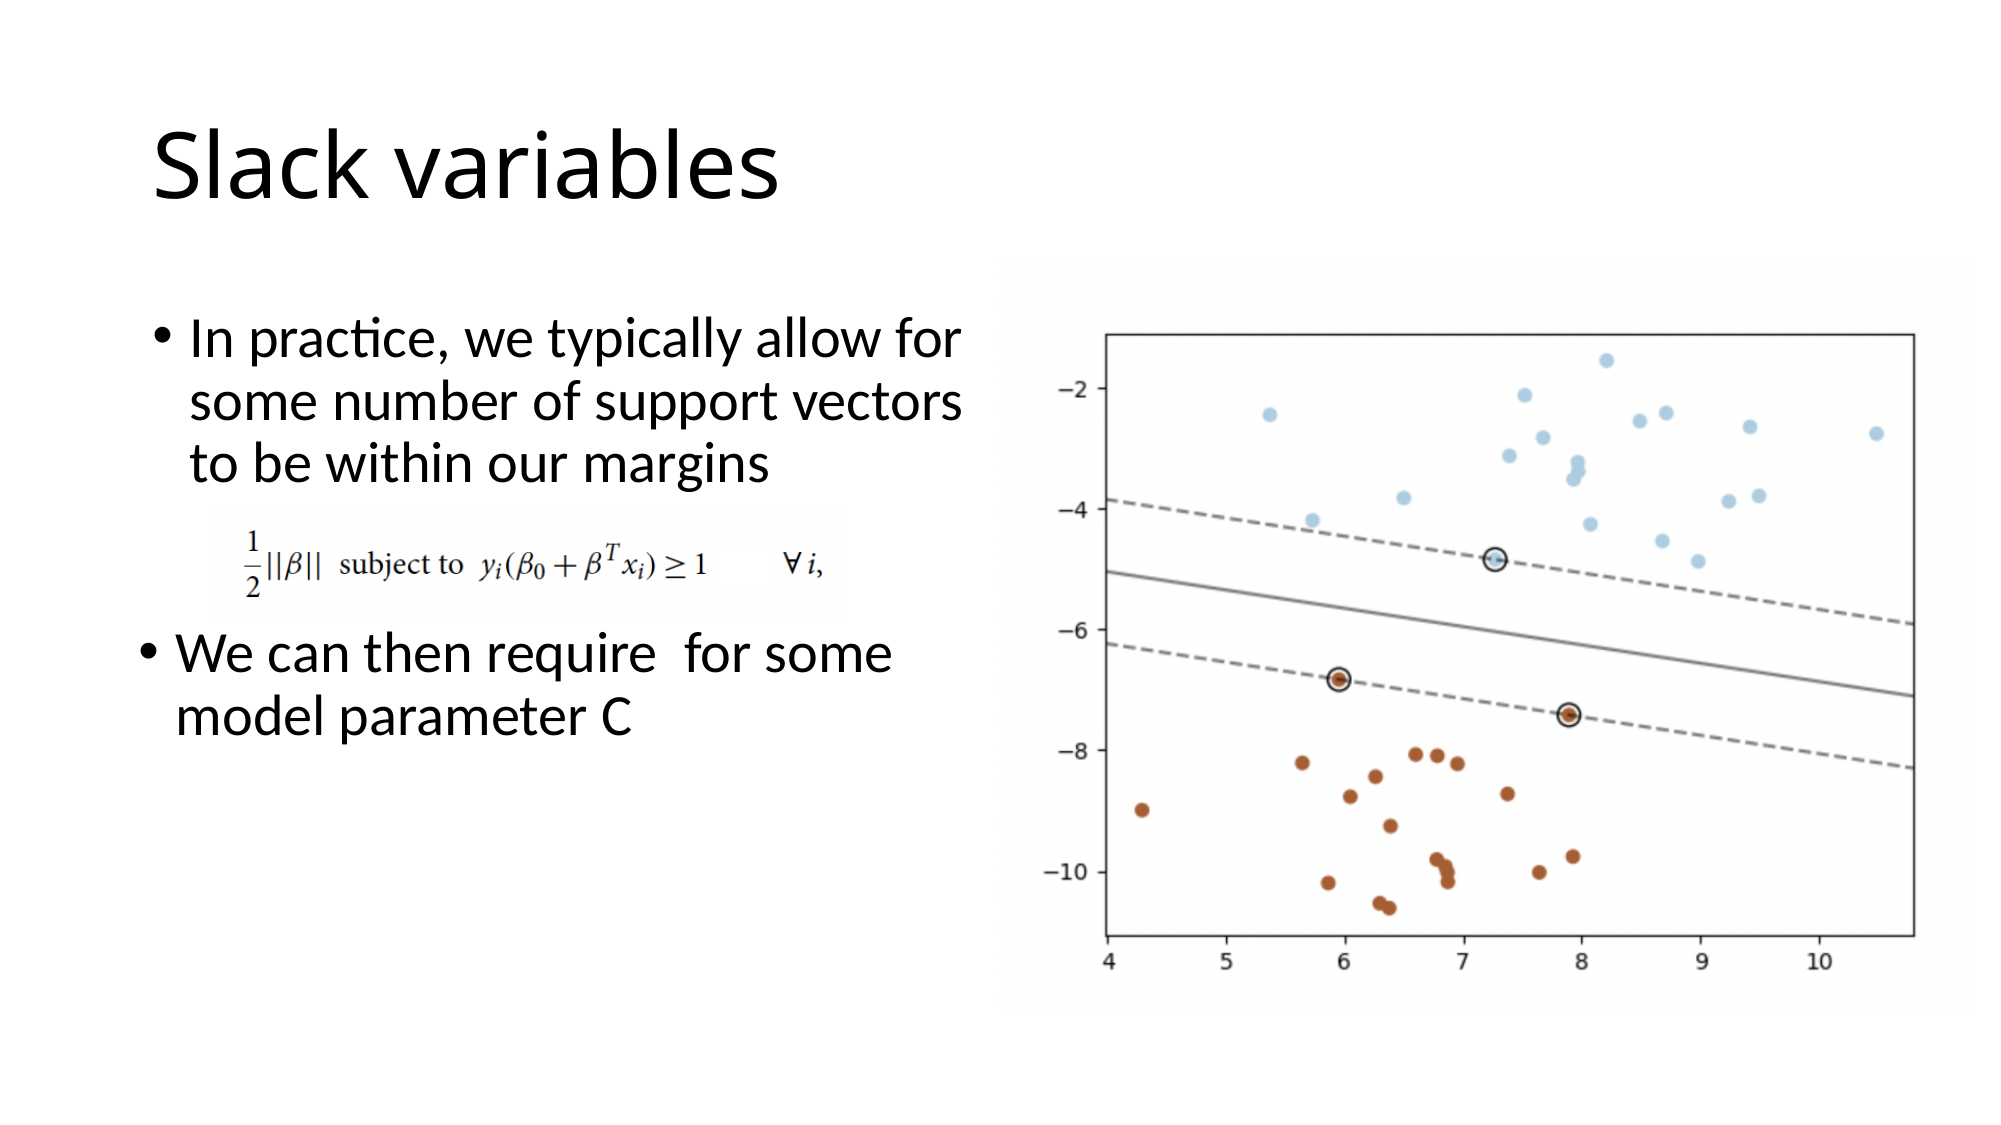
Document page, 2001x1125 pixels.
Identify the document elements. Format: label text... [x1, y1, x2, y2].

text_box In practice, we typically allow for some number of support vectors to be within our margins [137, 299, 999, 517]
picture [211, 506, 847, 619]
title Slack variables [137, 59, 1863, 278]
picture [999, 260, 1972, 1014]
text_box [137, 517, 999, 1014]
